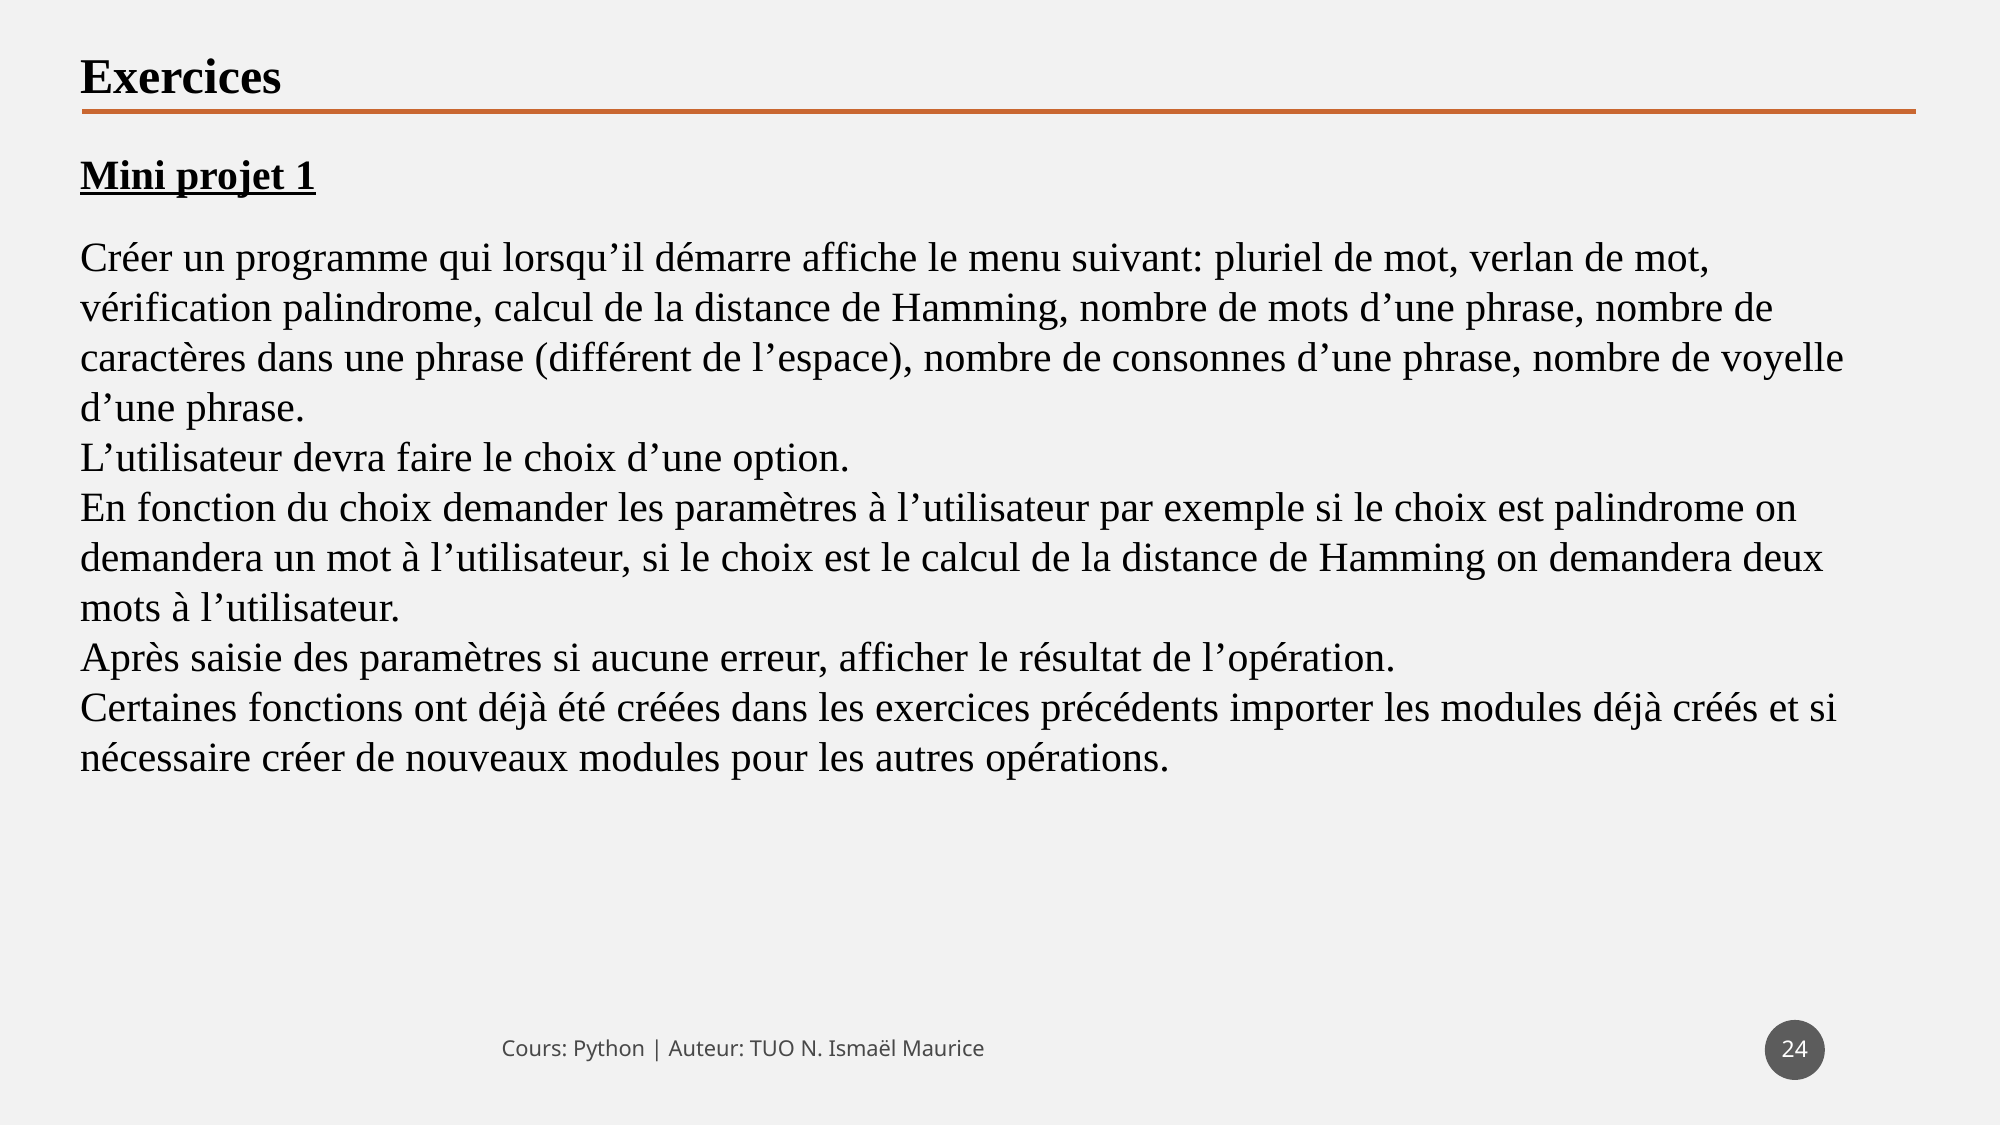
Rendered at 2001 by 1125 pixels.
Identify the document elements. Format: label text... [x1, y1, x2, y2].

text_box Créer un programme qui lorsqu’il démarre affiche le menu suivant: pluriel de mot, verlan de mot, vérification palindrome, calcul de la distance de Hamming, nombre de mots d’une phrase, nombre de caractères dans une phrase (différent de l’espace), nombre de consonnes d’une phrase, nombre de voyelle d’une phrase. L’utilisateur devra faire le choix d’une option. En fonction du choix demander les paramètres à l’utilisateur par exemple si le choix est palindrome on demandera un mot à l’utilisateur, si le choix est le calcul de la distance de Hamming on demandera deux mots à l’utilisateur. Après saisie des paramètres si aucune erreur, afficher le résultat de l’opération. Certaines fonctions ont déjà été créées dans les exercices précédents importer les modules déjà créés et si nécessaire créer de nouveaux modules pour les autres opérations. [65, 222, 1885, 788]
slide_number 24 [1764, 1019, 1825, 1080]
footer Cours: Python | Auteur: TUO N. Ismaël Maurice [262, 1023, 1231, 1076]
text_box Exercices [65, 35, 1016, 111]
text_box Mini projet 1 [65, 141, 1963, 206]
